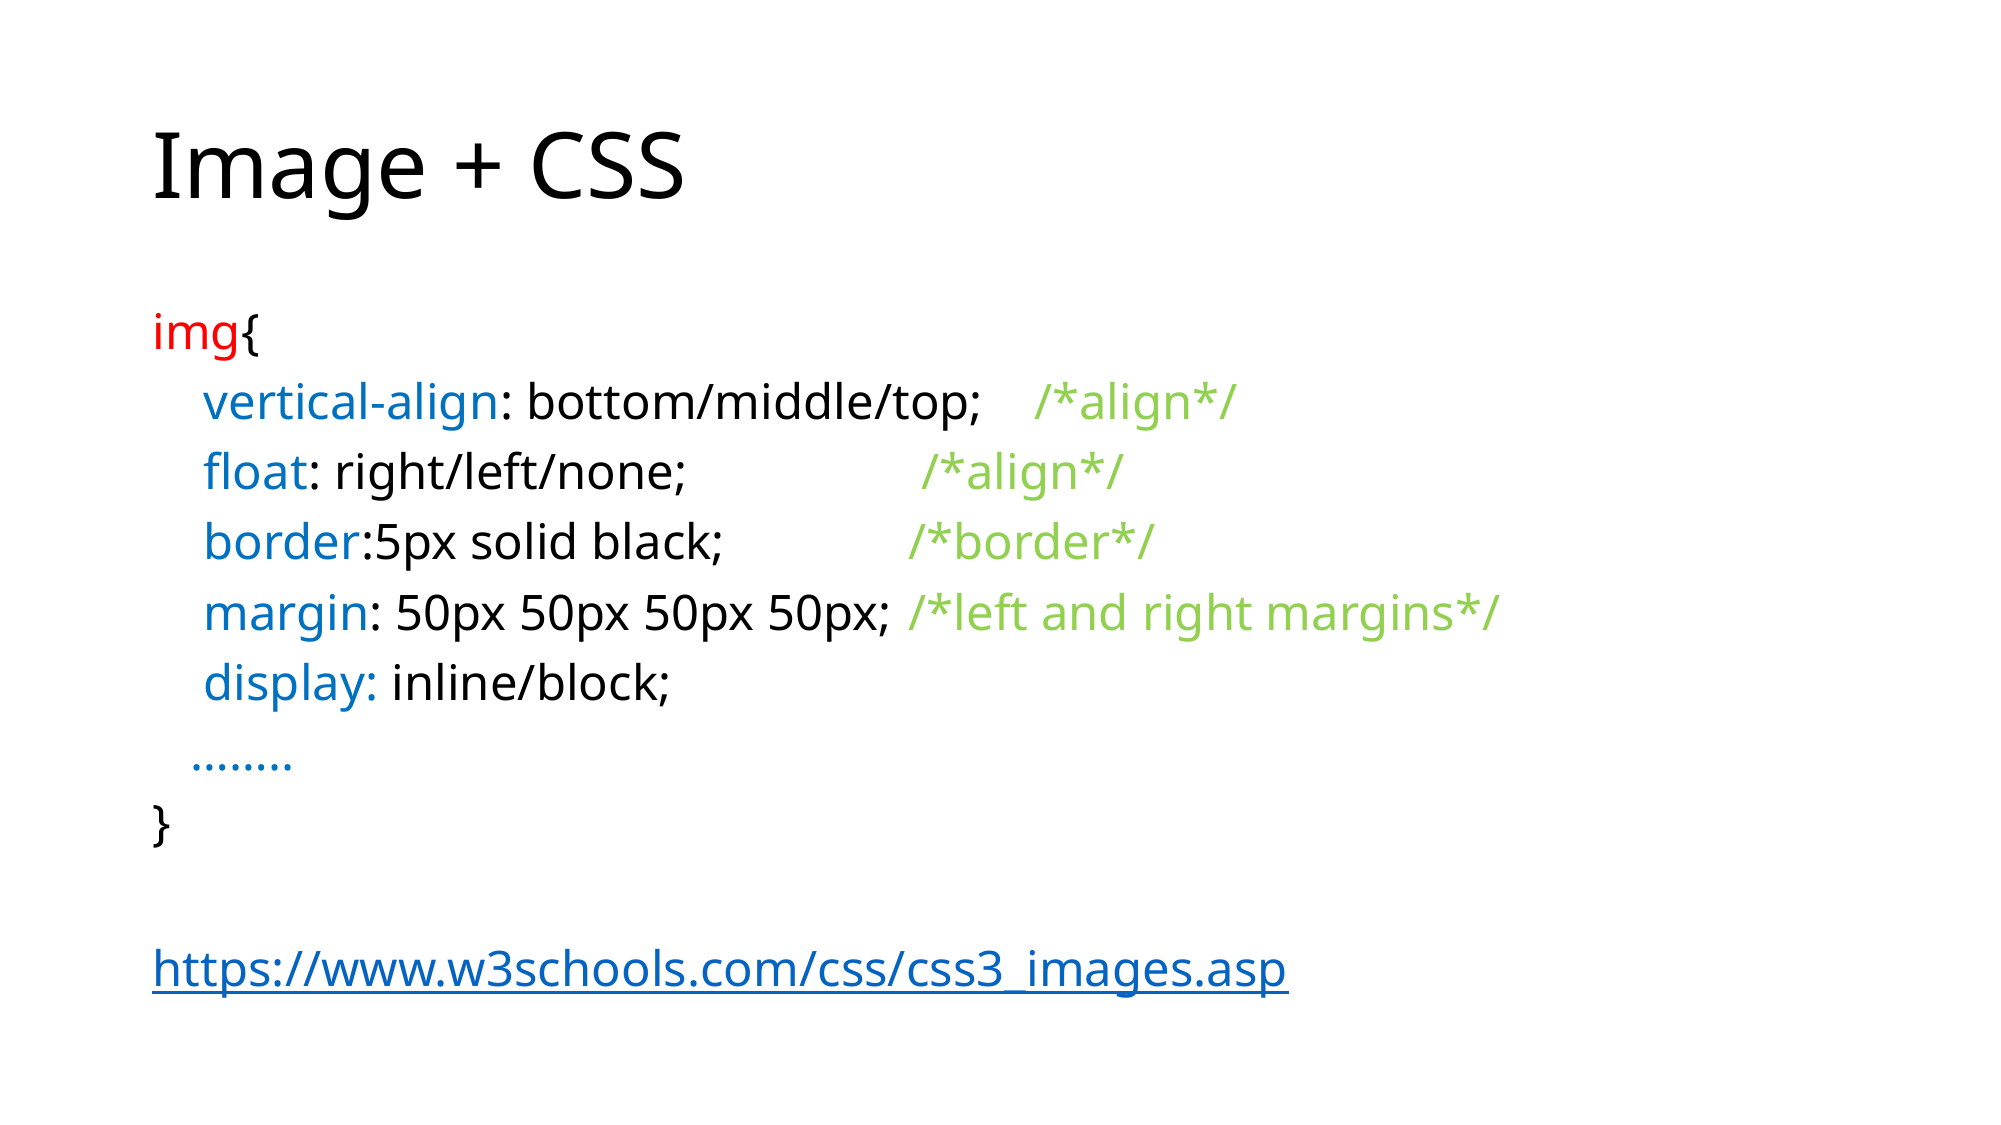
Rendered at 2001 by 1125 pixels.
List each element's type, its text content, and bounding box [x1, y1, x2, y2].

list img{ vertical-align: bottom/middle/top; /*align*/ float: right/left/none; /*align*/ border:5px solid black; /*border*/ margin: 50px 50px 50px 50px; /*left and right margins*/ display: inline/block; …….. } https://www.w3schools.com/css/css3_images.asp [137, 299, 1863, 1014]
title Image + CSS [137, 59, 1863, 278]
